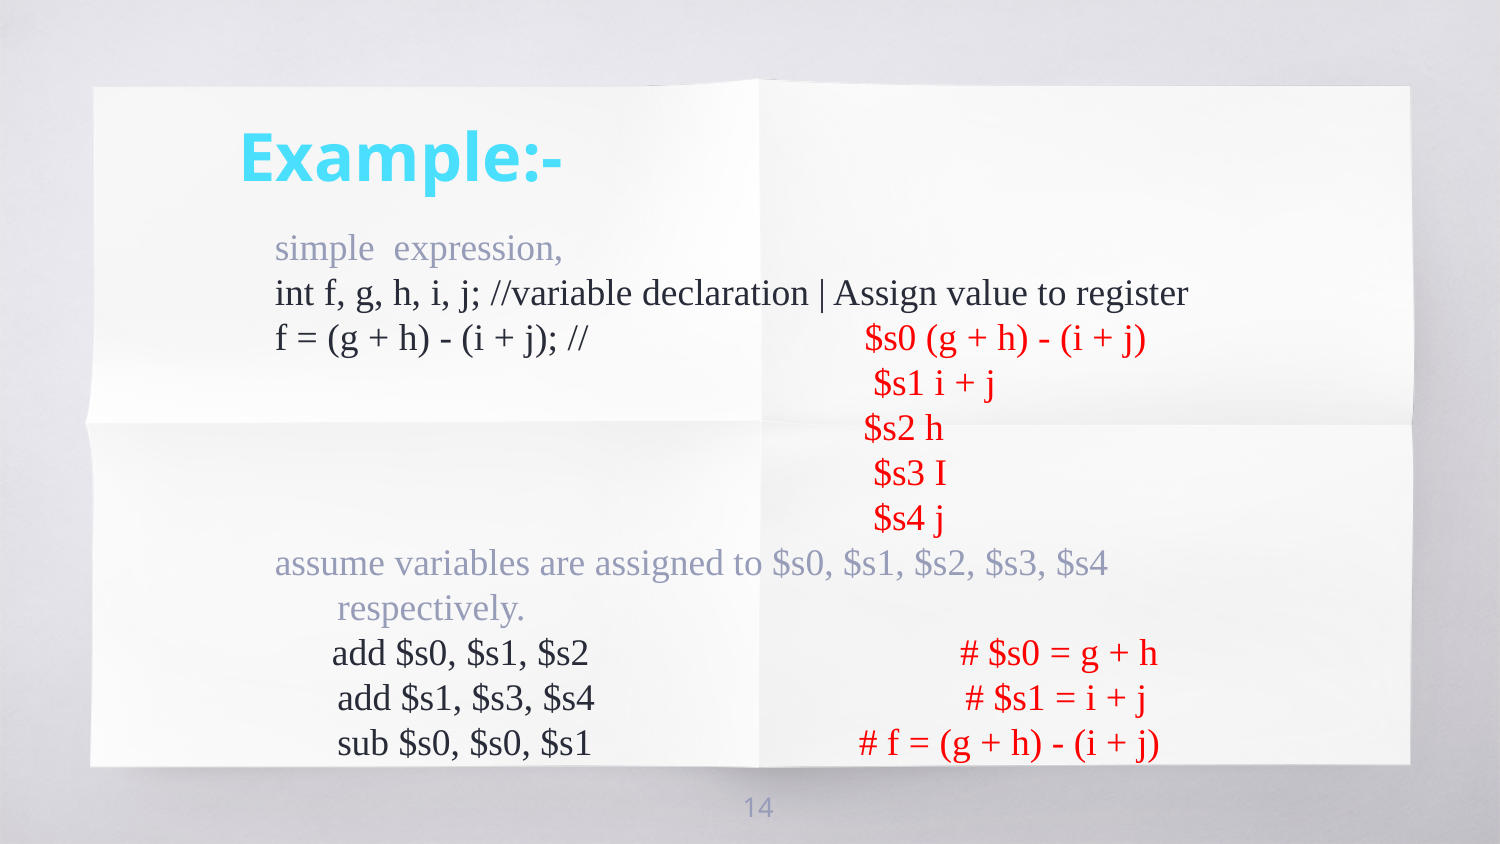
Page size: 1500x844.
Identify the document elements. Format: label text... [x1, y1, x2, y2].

subtitle simple expression, int f, g, h, i, j; //variable declaration | Assign value to register f = (g + h) - (i + j); // $s0 (g + h) - (i + j) $s1 i + j $s2 h $s3 I $s4 j assume variables are assigned to $s0, $s1, $s2, $s3, $s4 respectively. add $s0, $s1, $s2 # $s0 = g + h add $s1, $s3, $s4 # $s1 = i + j sub $s0, $s0, $s1 # f = (g + h) - (i + j) [247, 207, 1206, 762]
title Example:- [0, 19, 880, 210]
slide_number 14 [713, 775, 804, 825]
picture [0, 0, 1500, 844]
